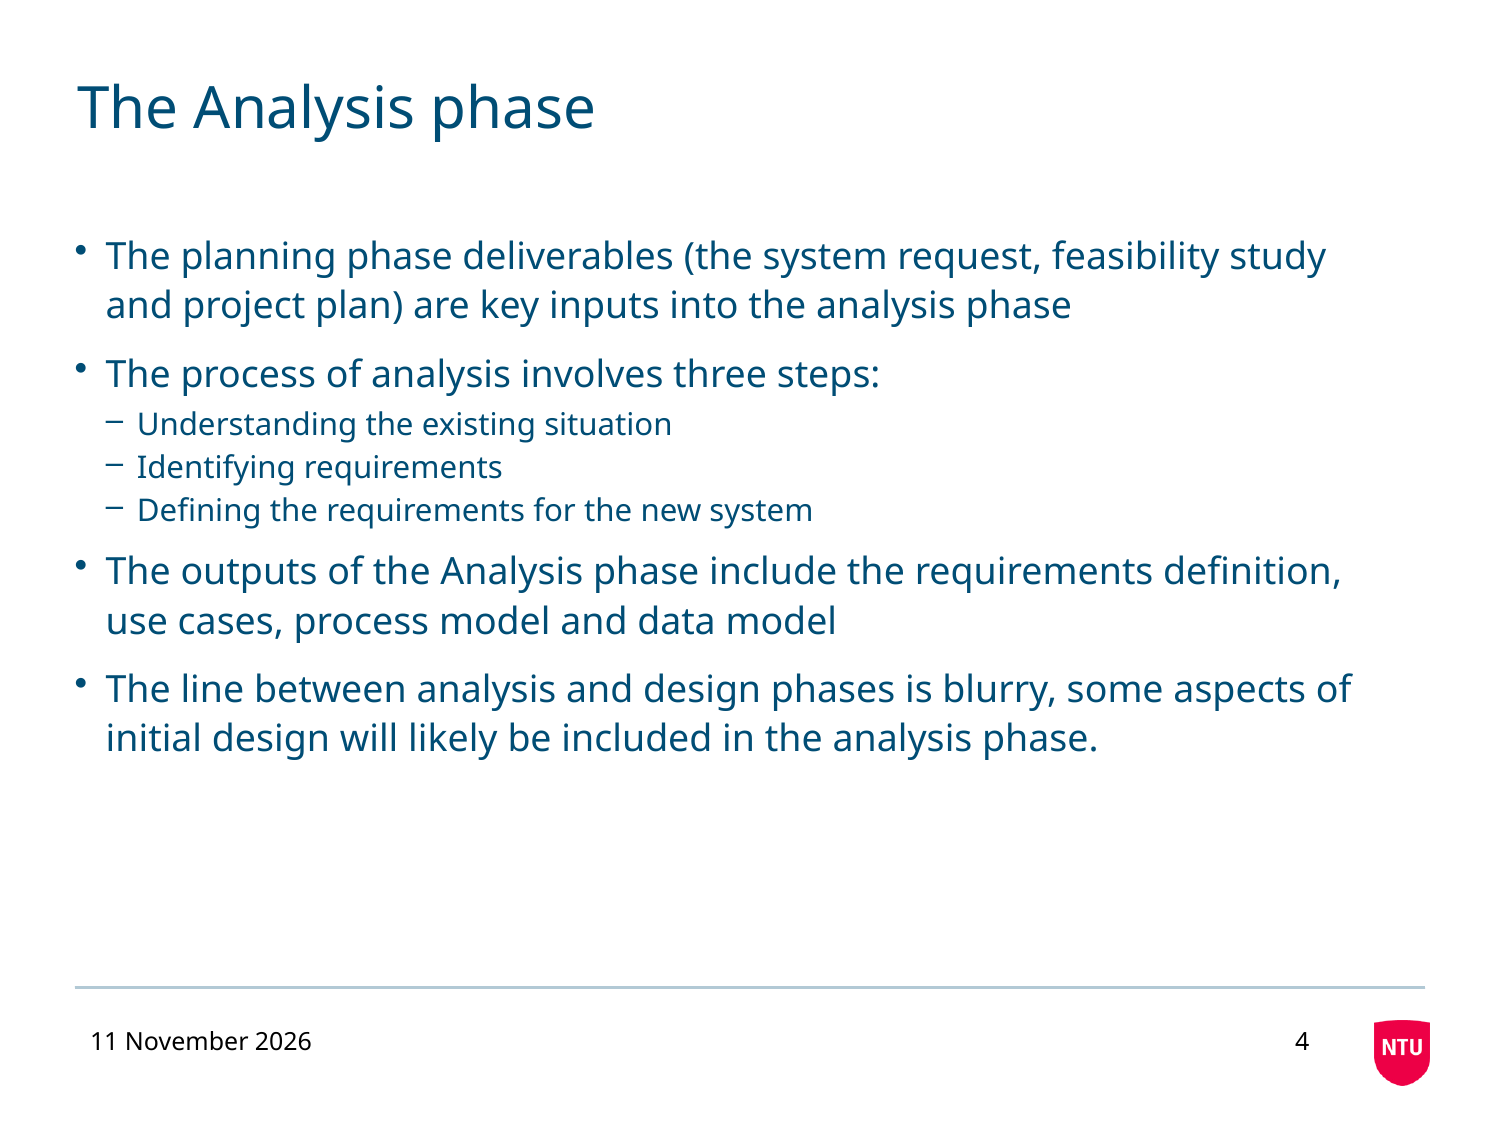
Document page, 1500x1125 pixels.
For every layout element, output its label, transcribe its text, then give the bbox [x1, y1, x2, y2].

title The Analysis phase [62, 62, 1425, 238]
list The planning phase deliverables (the system request, feasibility study and project plan) are key inputs into the analysis phase The process of analysis involves three steps: Understanding the existing situation Identifying requirements Defining the requirements for the new system The outputs of the Analysis phase include the requirements definition, use cases, process model and data model The line between analysis and design phases is blurry, some aspects of initial design will likely be included in the analysis phase. [59, 219, 1412, 858]
slide_number 4 [974, 1017, 1325, 1097]
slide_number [75, 1017, 425, 1097]
picture [1374, 1020, 1430, 1086]
